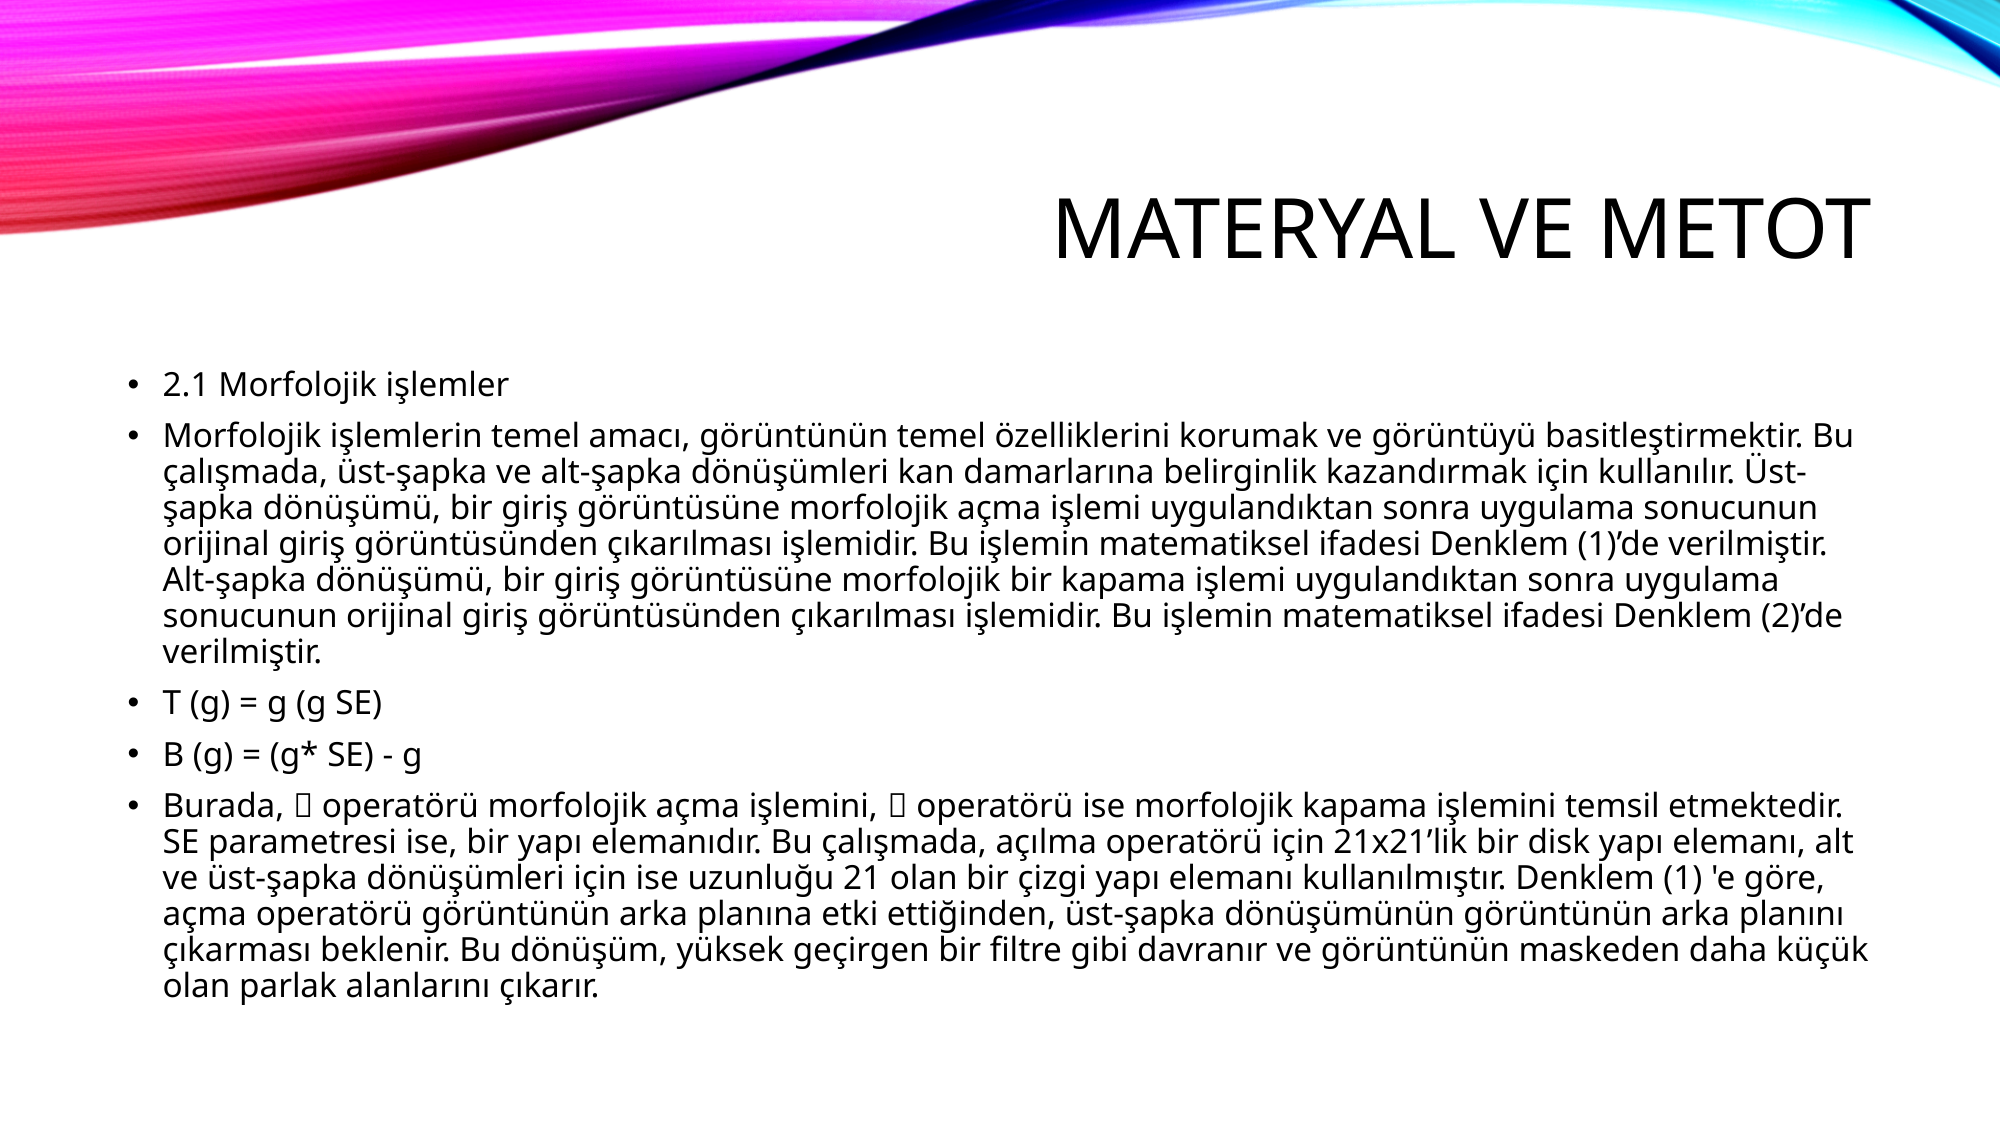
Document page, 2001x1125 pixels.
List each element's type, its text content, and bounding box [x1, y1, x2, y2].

list 2.1 Morfolojik işlemler Morfolojik işlemlerin temel amacı, görüntünün temel özelliklerini korumak ve görüntüyü basitleştirmektir. Bu çalışmada, üst-şapka ve alt-şapka dönüşümleri kan damarlarına belirginlik kazandırmak için kullanılır. Üst-şapka dönüşümü, bir giriş görüntüsüne morfolojik açma işlemi uygulandıktan sonra uygulama sonucunun orijinal giriş görüntüsünden çıkarılması işlemidir. Bu işlemin matematiksel ifadesi Denklem (1)’de verilmiştir. Alt-şapka dönüşümü, bir giriş görüntüsüne morfolojik bir kapama işlemi uygulandıktan sonra uygulama sonucunun orijinal giriş görüntüsünden çıkarılması işlemidir. Bu işlemin matematiksel ifadesi Denklem (2)’de verilmiştir. T (g) = g (g SE) B (g) = (g* SE) - g Burada,  operatörü morfolojik açma işlemini,  operatörü ise morfolojik kapama işlemini temsil etmektedir. SE parametresi ise, bir yapı elemanıdır. Bu çalışmada, açılma operatörü için 21x21’lik bir disk yapı elemanı, alt ve üst-şapka dönüşümleri için ise uzunluğu 21 olan bir çizgi yapı elemanı kullanılmıştır. Denklem (1) 'e göre, açma operatörü görüntünün arka planına etki ettiğinden, üst-şapka dönüşümünün görüntünün arka planını çıkarması beklenir. Bu dönüşüm, yüksek geçirgen bir filtre gibi davranır ve görüntünün maskeden daha küçük olan parlak alanlarını çıkarır. [112, 360, 1888, 1021]
picture [0, 0, 2000, 237]
title Materyal ve metot [474, 125, 1888, 338]
picture [1910, 0, 2000, 45]
picture [1890, 0, 2000, 75]
